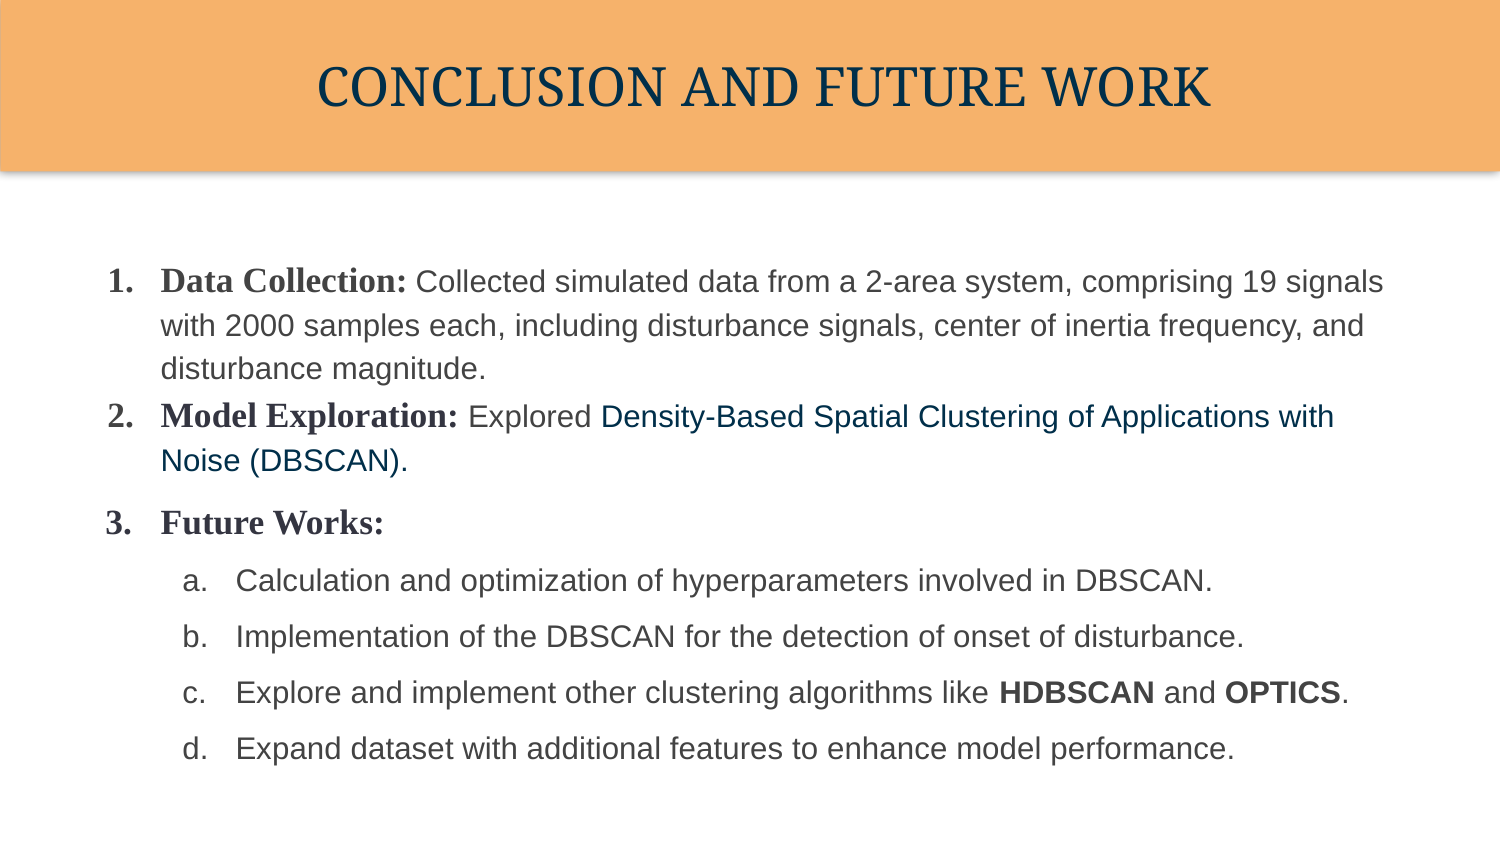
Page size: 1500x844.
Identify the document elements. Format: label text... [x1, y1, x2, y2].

text_box CONCLUSION AND FUTURE WORK [0, 0, 1500, 172]
text_box Data Collection: Collected simulated data from a 2-area system, comprising 19 signals with 2000 samples each, including disturbance signals, center of inertia frequency, and disturbance magnitude. Model Exploration: Explored Density-Based Spatial Clustering of Applications with Noise (DBSCAN). Future Works: Calculation and optimization of hyperparameters involved in DBSCAN. Implementation of the DBSCAN for the detection of onset of disturbance. Explore and implement other clustering algorithms like HDBSCAN and OPTICS. Expand dataset with additional features to enhance model performance. [70, 235, 1424, 784]
